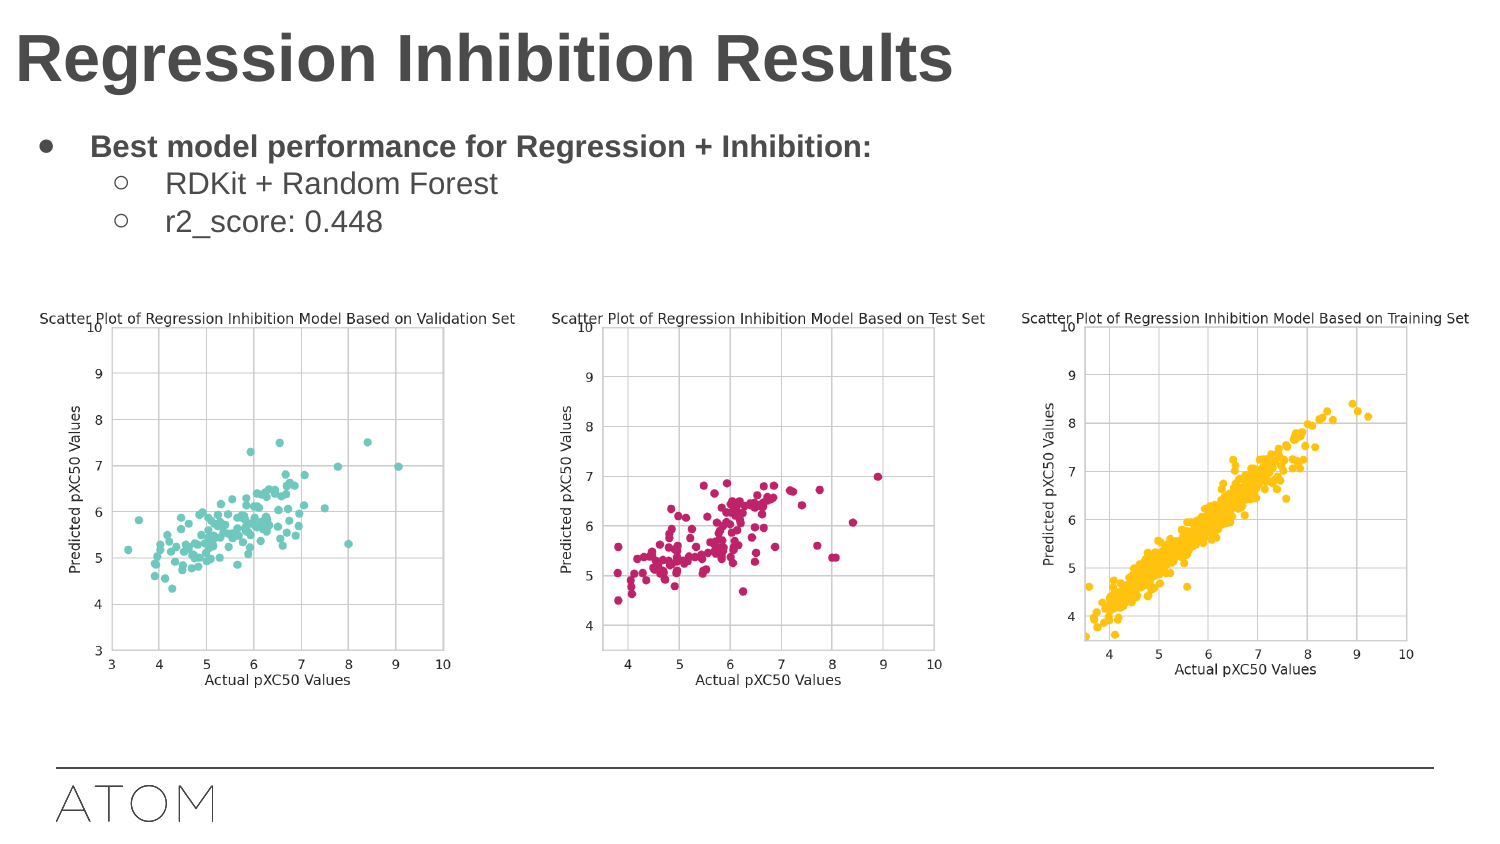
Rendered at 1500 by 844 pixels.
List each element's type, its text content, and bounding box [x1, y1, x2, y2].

picture [35, 308, 520, 692]
text_box Regression Inhibition Results [0, 0, 1435, 110]
text_box Best model performance for Regression + Inhibition: RDKit + Random Forest r2_score: 0.448 [0, 111, 1415, 254]
picture [56, 785, 213, 822]
picture [547, 308, 989, 692]
picture [1017, 308, 1474, 681]
